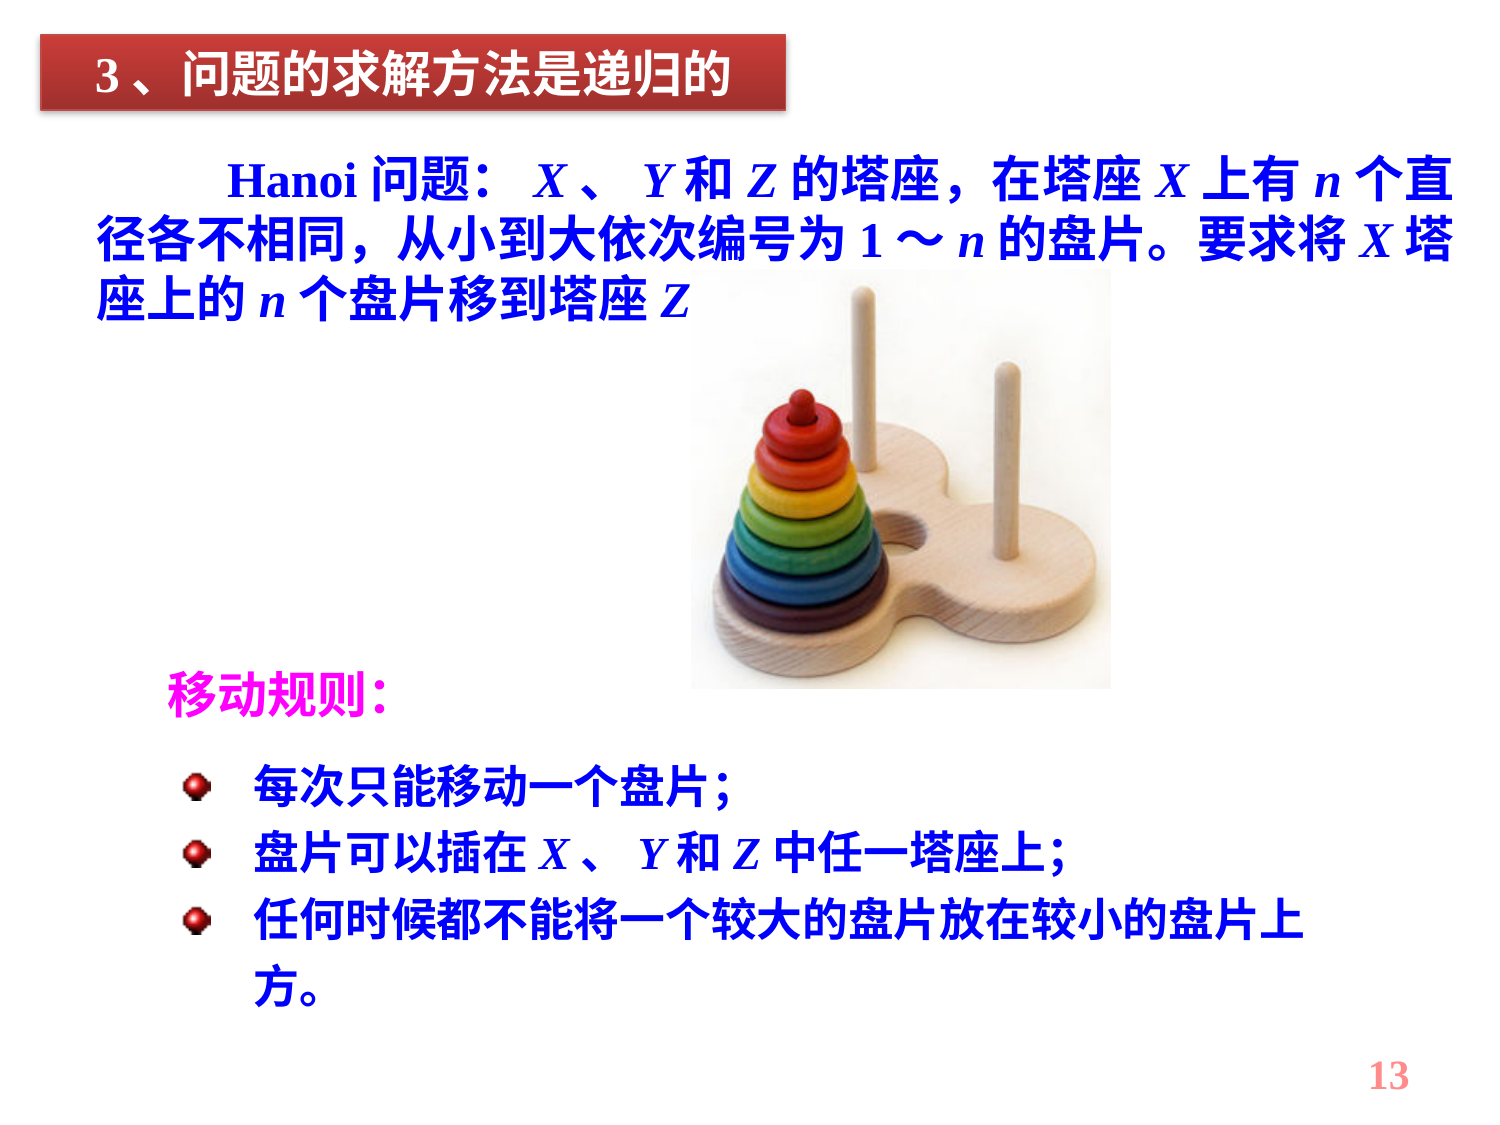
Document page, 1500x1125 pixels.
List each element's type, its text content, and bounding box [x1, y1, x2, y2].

picture [178, 835, 211, 868]
text_box 每次只能移动一个盘片； 盘片可以插在X、Y和Z中任一塔座上； 任何时候都不能将一个较大的盘片放在较小的盘片上方。 [163, 738, 1395, 1020]
text_box Hanoi问题：X、Y和Z的塔座，在塔座X上有n个直径各不相同，从小到大依次编号为1～n的盘片。要求将X塔座上的n个盘片移到塔座Z上。 [82, 140, 1470, 336]
text_box 移动规则： [152, 656, 493, 731]
picture [691, 269, 1111, 689]
text_box 3、问题的求解方法是递归的 [40, 34, 786, 111]
picture [178, 902, 211, 935]
picture [178, 768, 211, 801]
slide_number 13 [1074, 1042, 1425, 1103]
